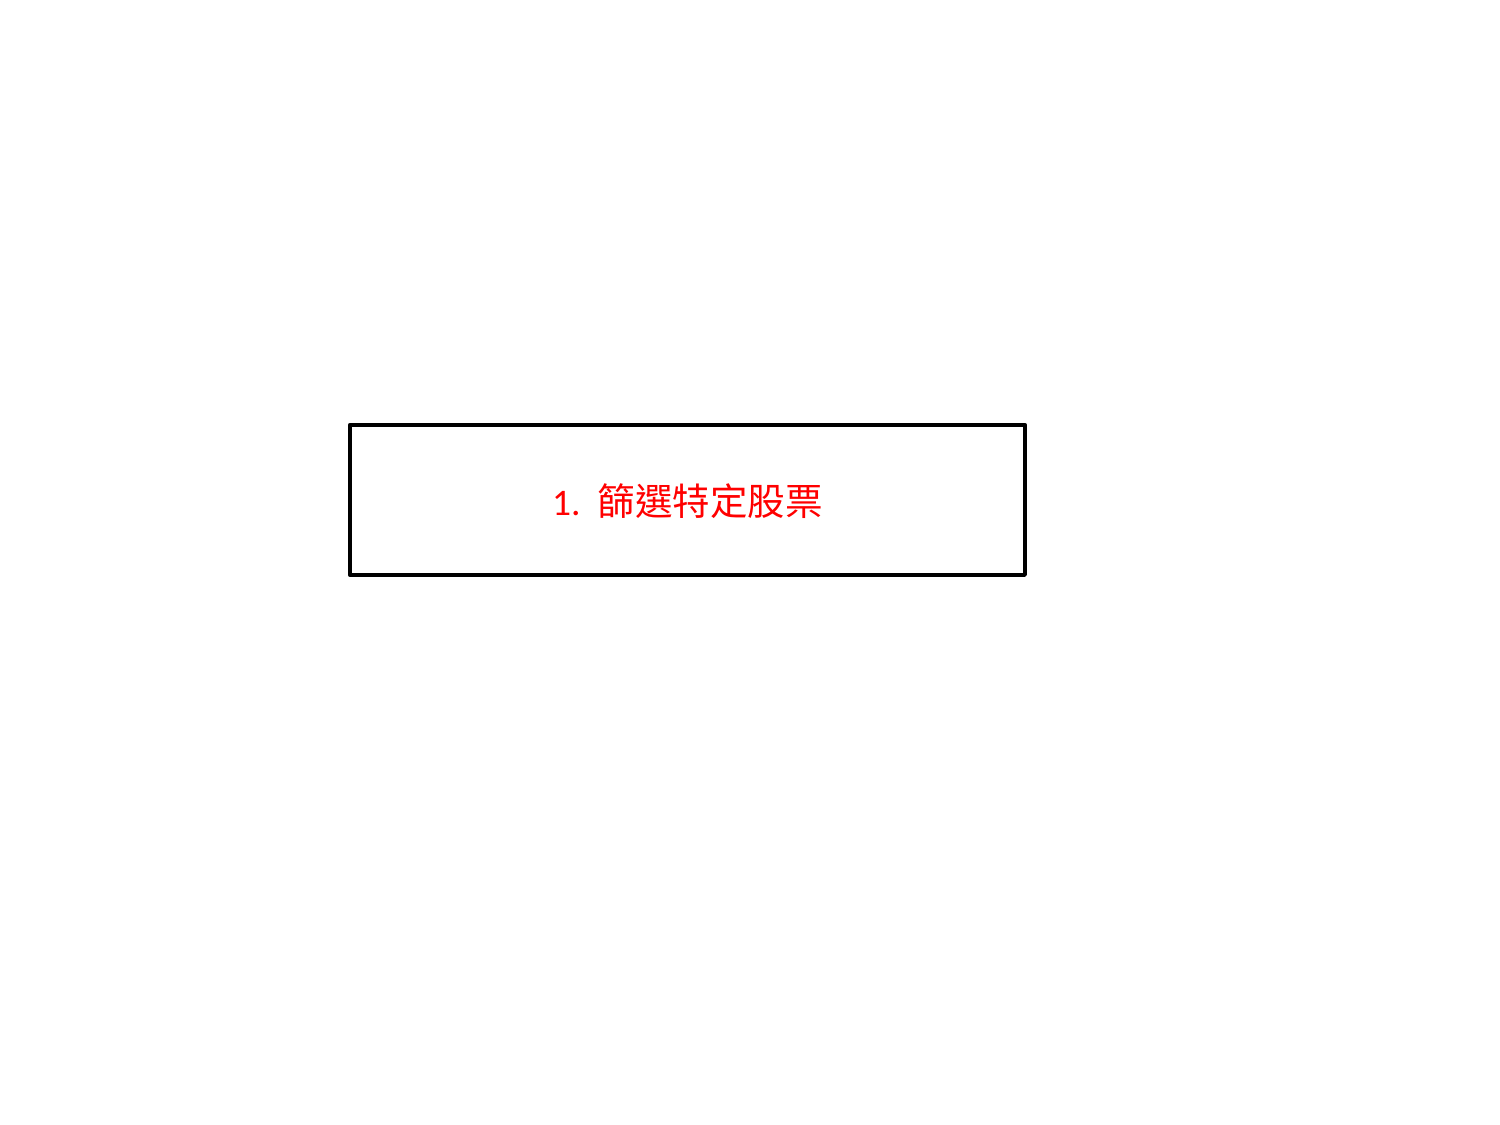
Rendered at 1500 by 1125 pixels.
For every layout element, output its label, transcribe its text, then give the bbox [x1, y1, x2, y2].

text_box 1. 篩選特定股票 [348, 423, 1027, 577]
